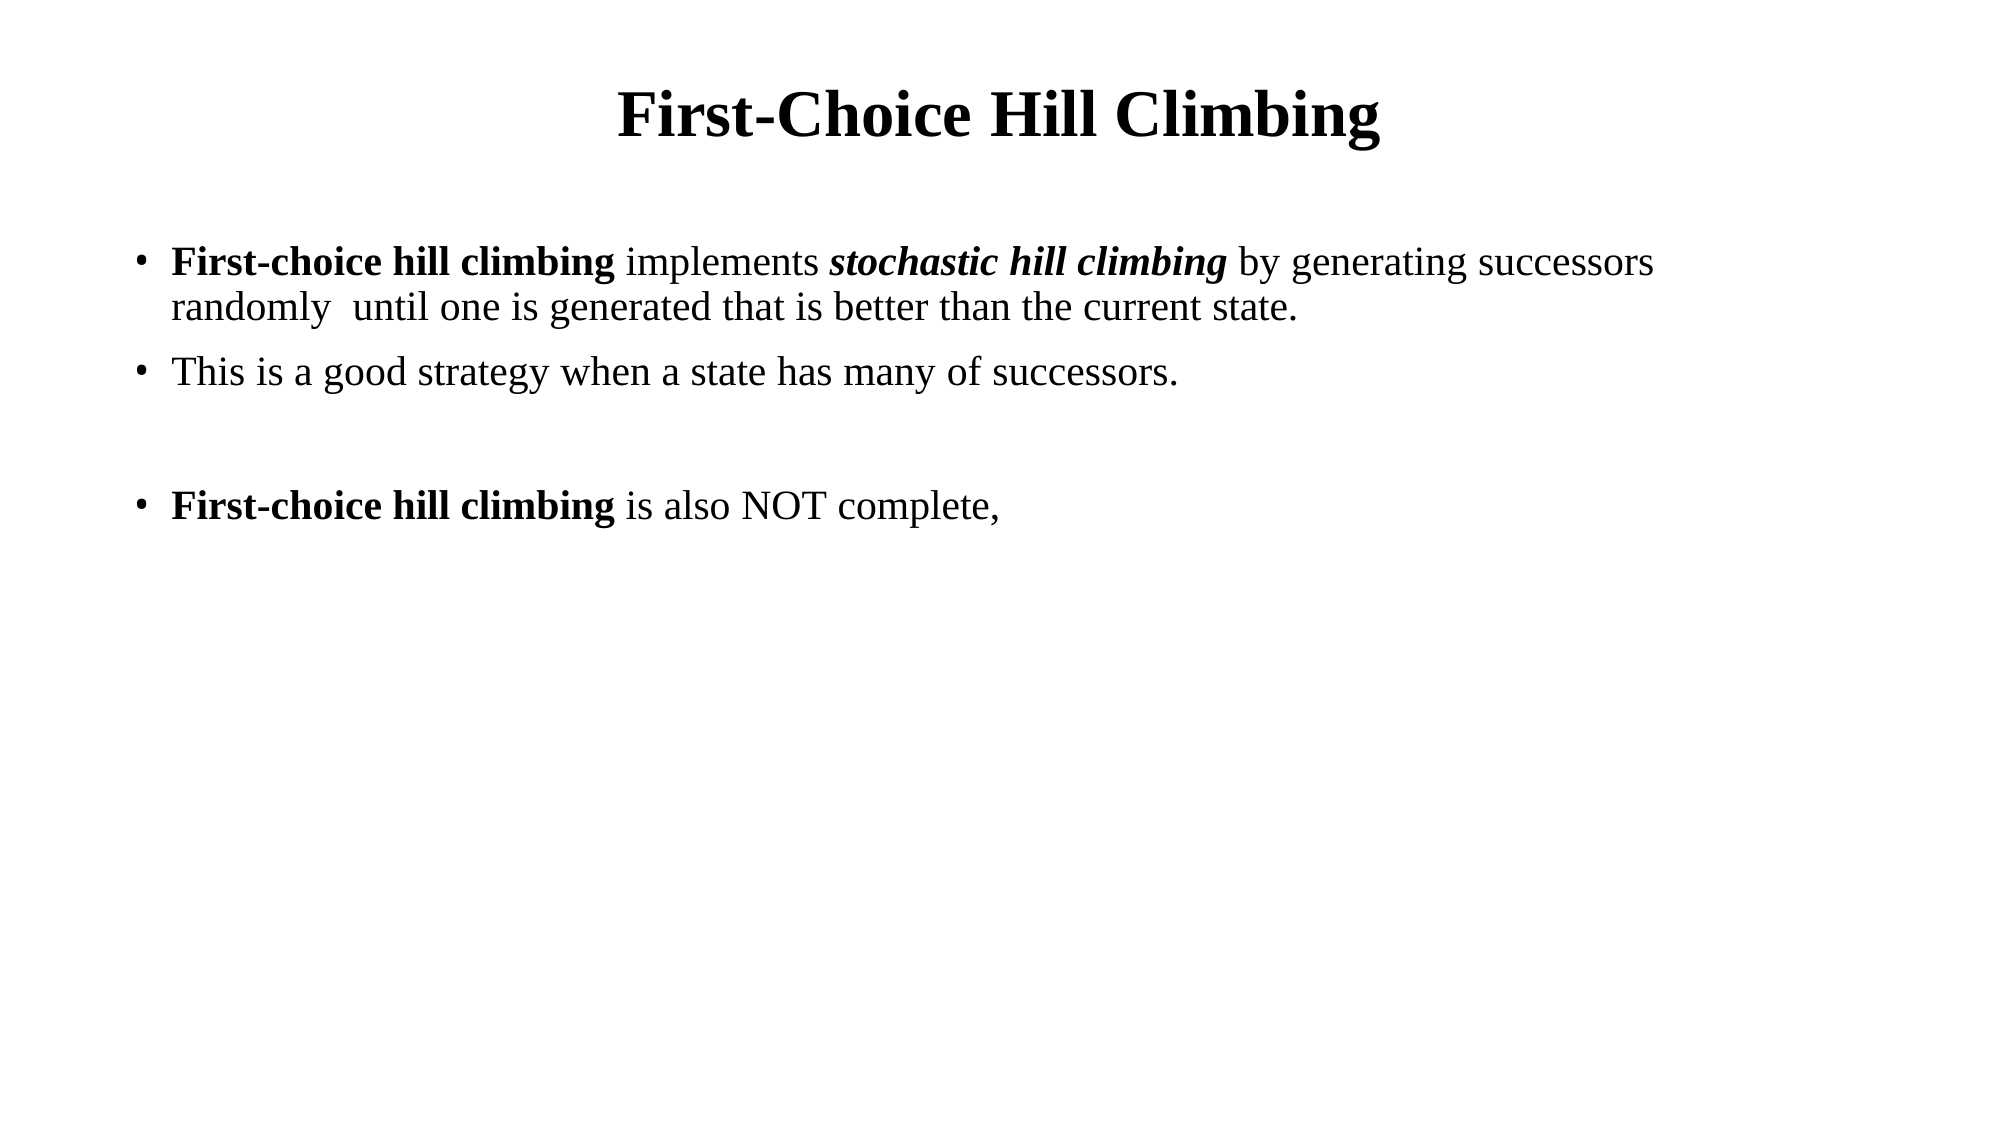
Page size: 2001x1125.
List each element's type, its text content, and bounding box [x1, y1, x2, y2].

title First-Choice Hill Climbing [615, 67, 1383, 231]
text_box First-choice hill climbing implements stochastic hill climbing by generating successors randomly until one is generated that is better than the current state. This is a good strategy when a state has many of successors. First-choice hill climbing is also NOT complete, [131, 231, 1823, 528]
